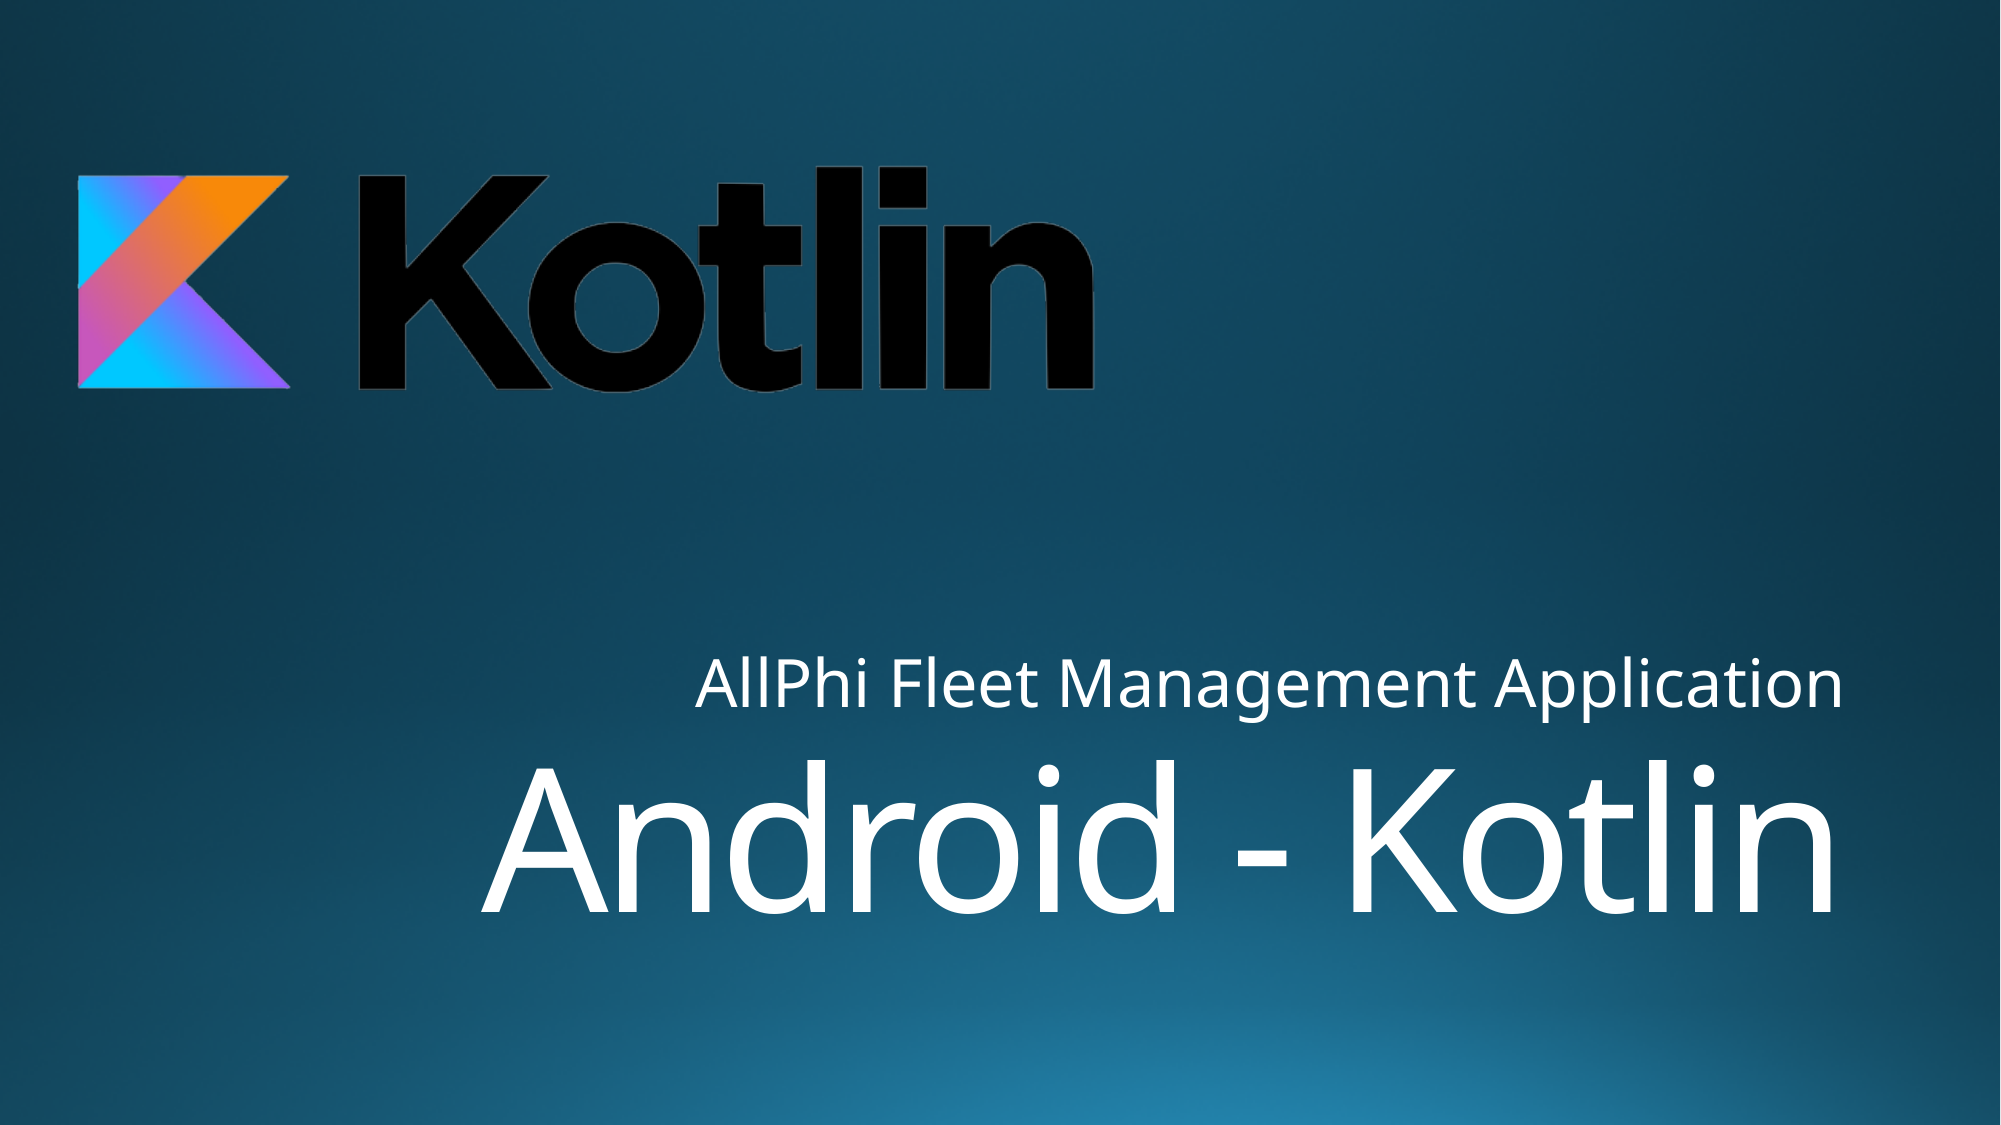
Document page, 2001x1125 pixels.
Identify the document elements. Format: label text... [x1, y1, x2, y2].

subtitle AllPhi Fleet Management Application [362, 606, 1863, 730]
picture [0, 0, 2001, 1125]
title Android - Kotlin [362, 732, 1863, 1002]
